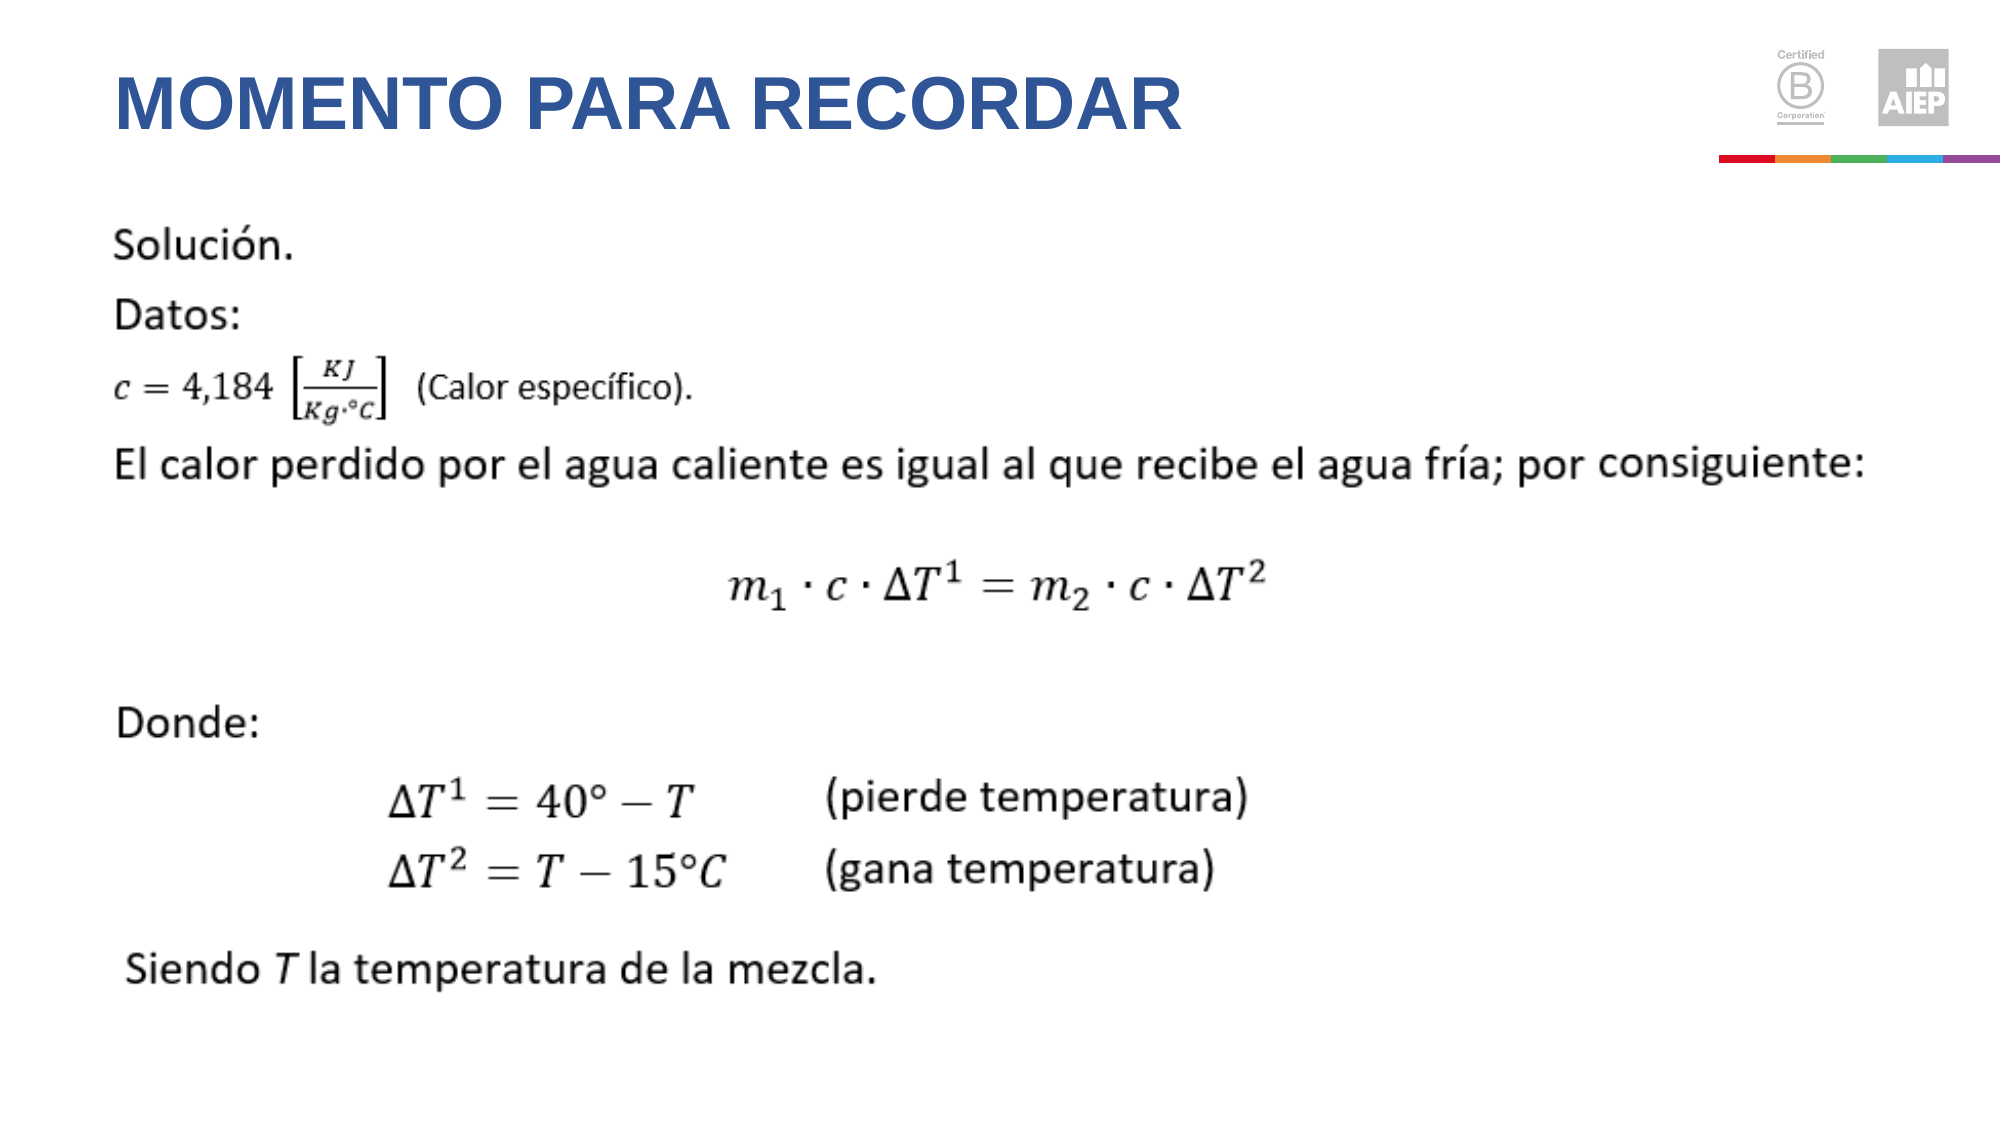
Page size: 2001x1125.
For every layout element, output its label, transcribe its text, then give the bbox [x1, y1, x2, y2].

title Momento para recordar [99, 48, 1719, 163]
picture [99, 213, 1873, 1017]
